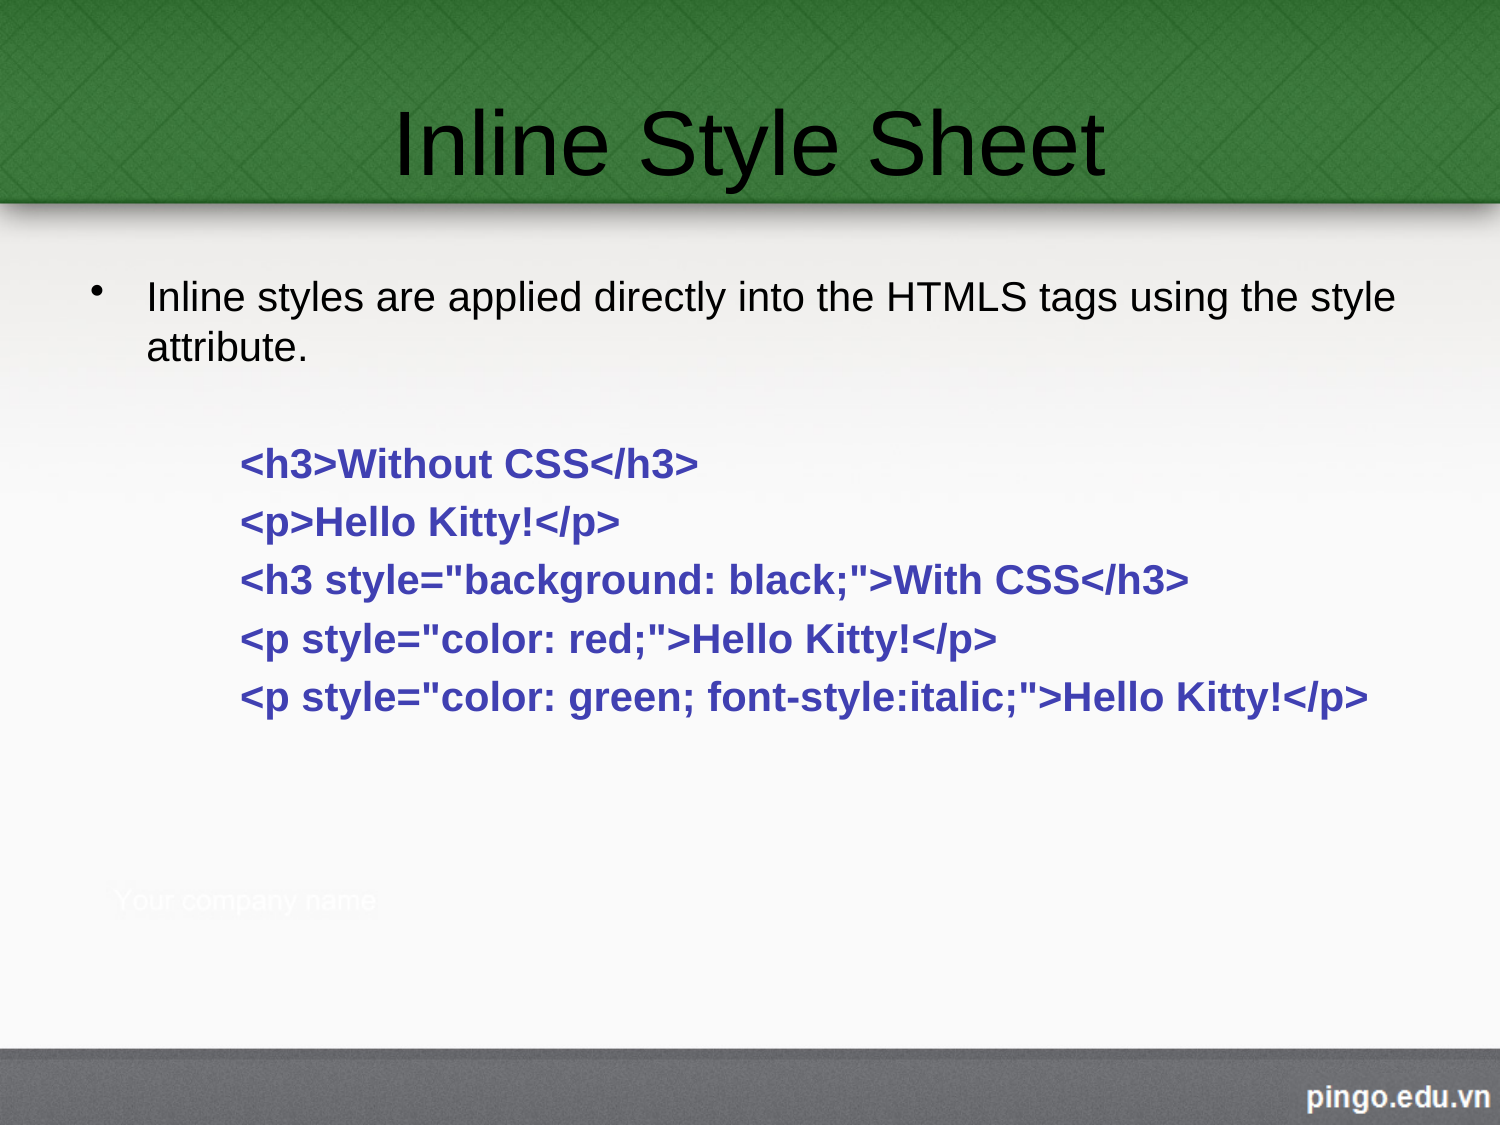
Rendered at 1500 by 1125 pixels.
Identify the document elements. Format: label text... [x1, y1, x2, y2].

title Inline Style Sheet [74, 44, 1426, 233]
picture [0, 0, 1500, 1125]
list Inline styles are applied directly into the HTMLS tags using the style attribute. <h3>Without CSS</h3> <p>Hello Kitty!</p> <h3 style="background: black;">With CSS</h3> <p style="color: red;">Hello Kitty!</p> <p style="color: green; font-style:italic;">Hello Kitty!</p> [74, 262, 1426, 1006]
